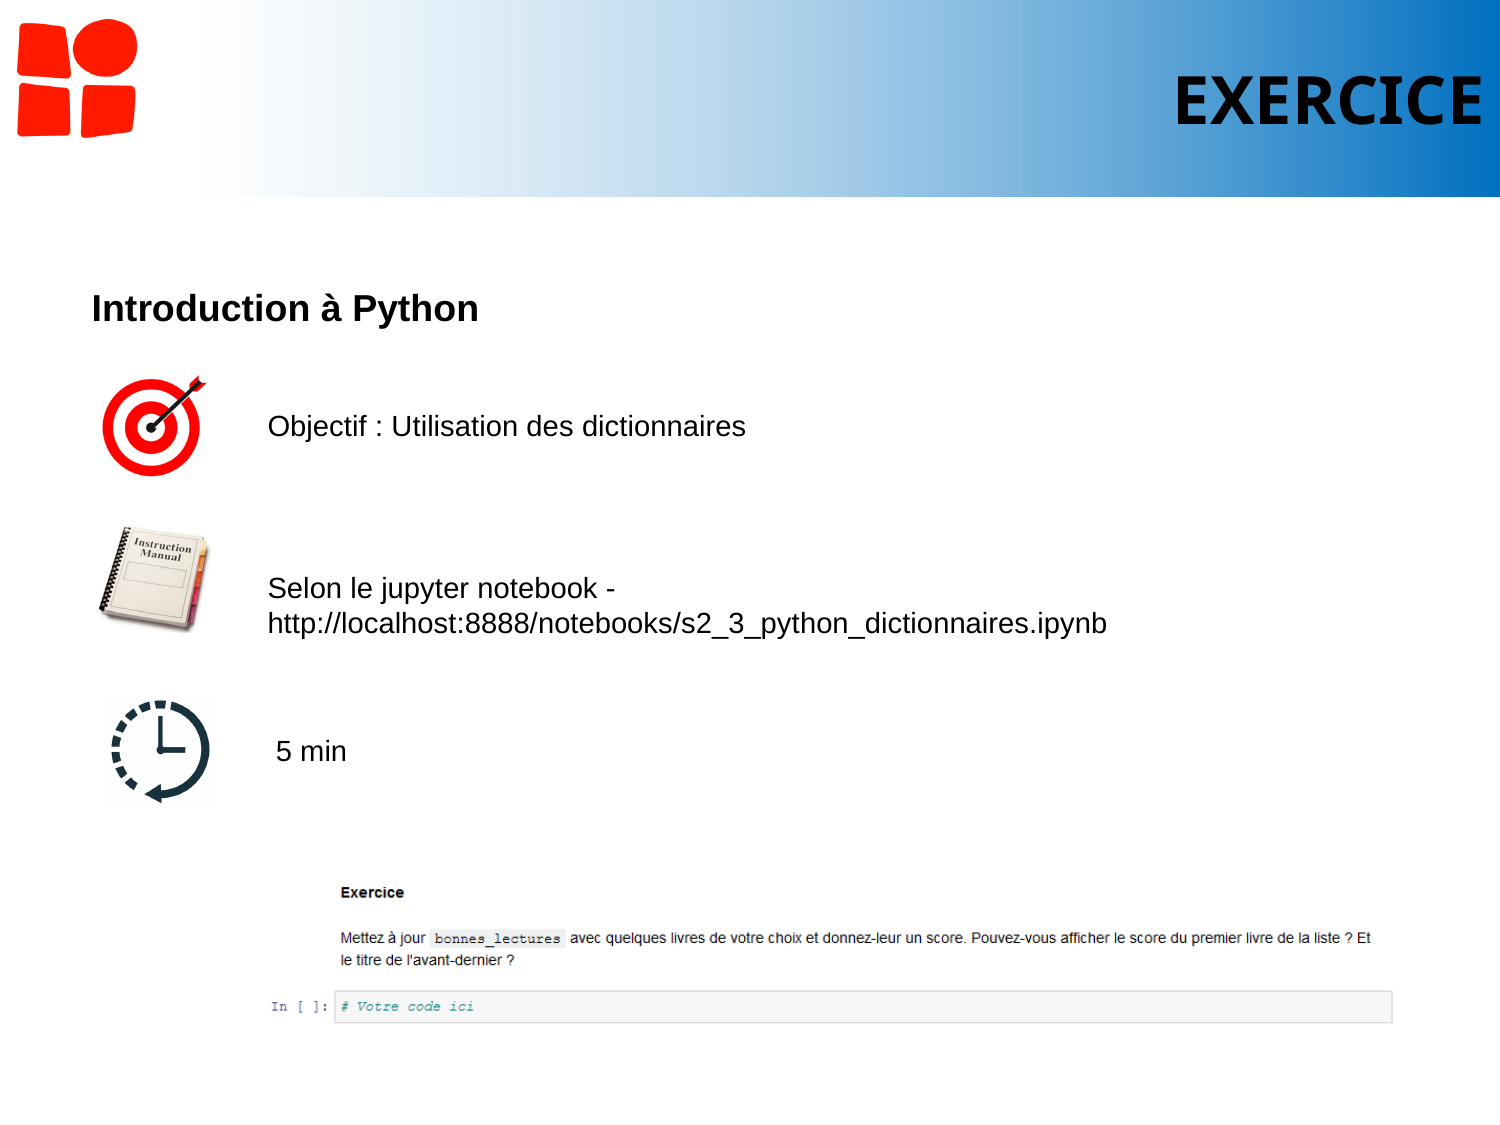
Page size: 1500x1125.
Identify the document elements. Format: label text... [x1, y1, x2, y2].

text_box Introduction à Python [76, 277, 1123, 337]
picture [17, 18, 137, 138]
text_box Objectif : Utilisation des dictionnaires [252, 399, 1299, 450]
picture [260, 866, 1401, 1037]
picture [106, 696, 216, 808]
text_box 5 min [261, 725, 1307, 776]
picture [93, 524, 215, 633]
title EXERCICE [196, 0, 1500, 197]
picture [95, 365, 215, 485]
text_box Selon le jupyter notebook - http://localhost:8888/notebooks/s2_3_python_dictionnaires.ipynb [252, 562, 1299, 648]
